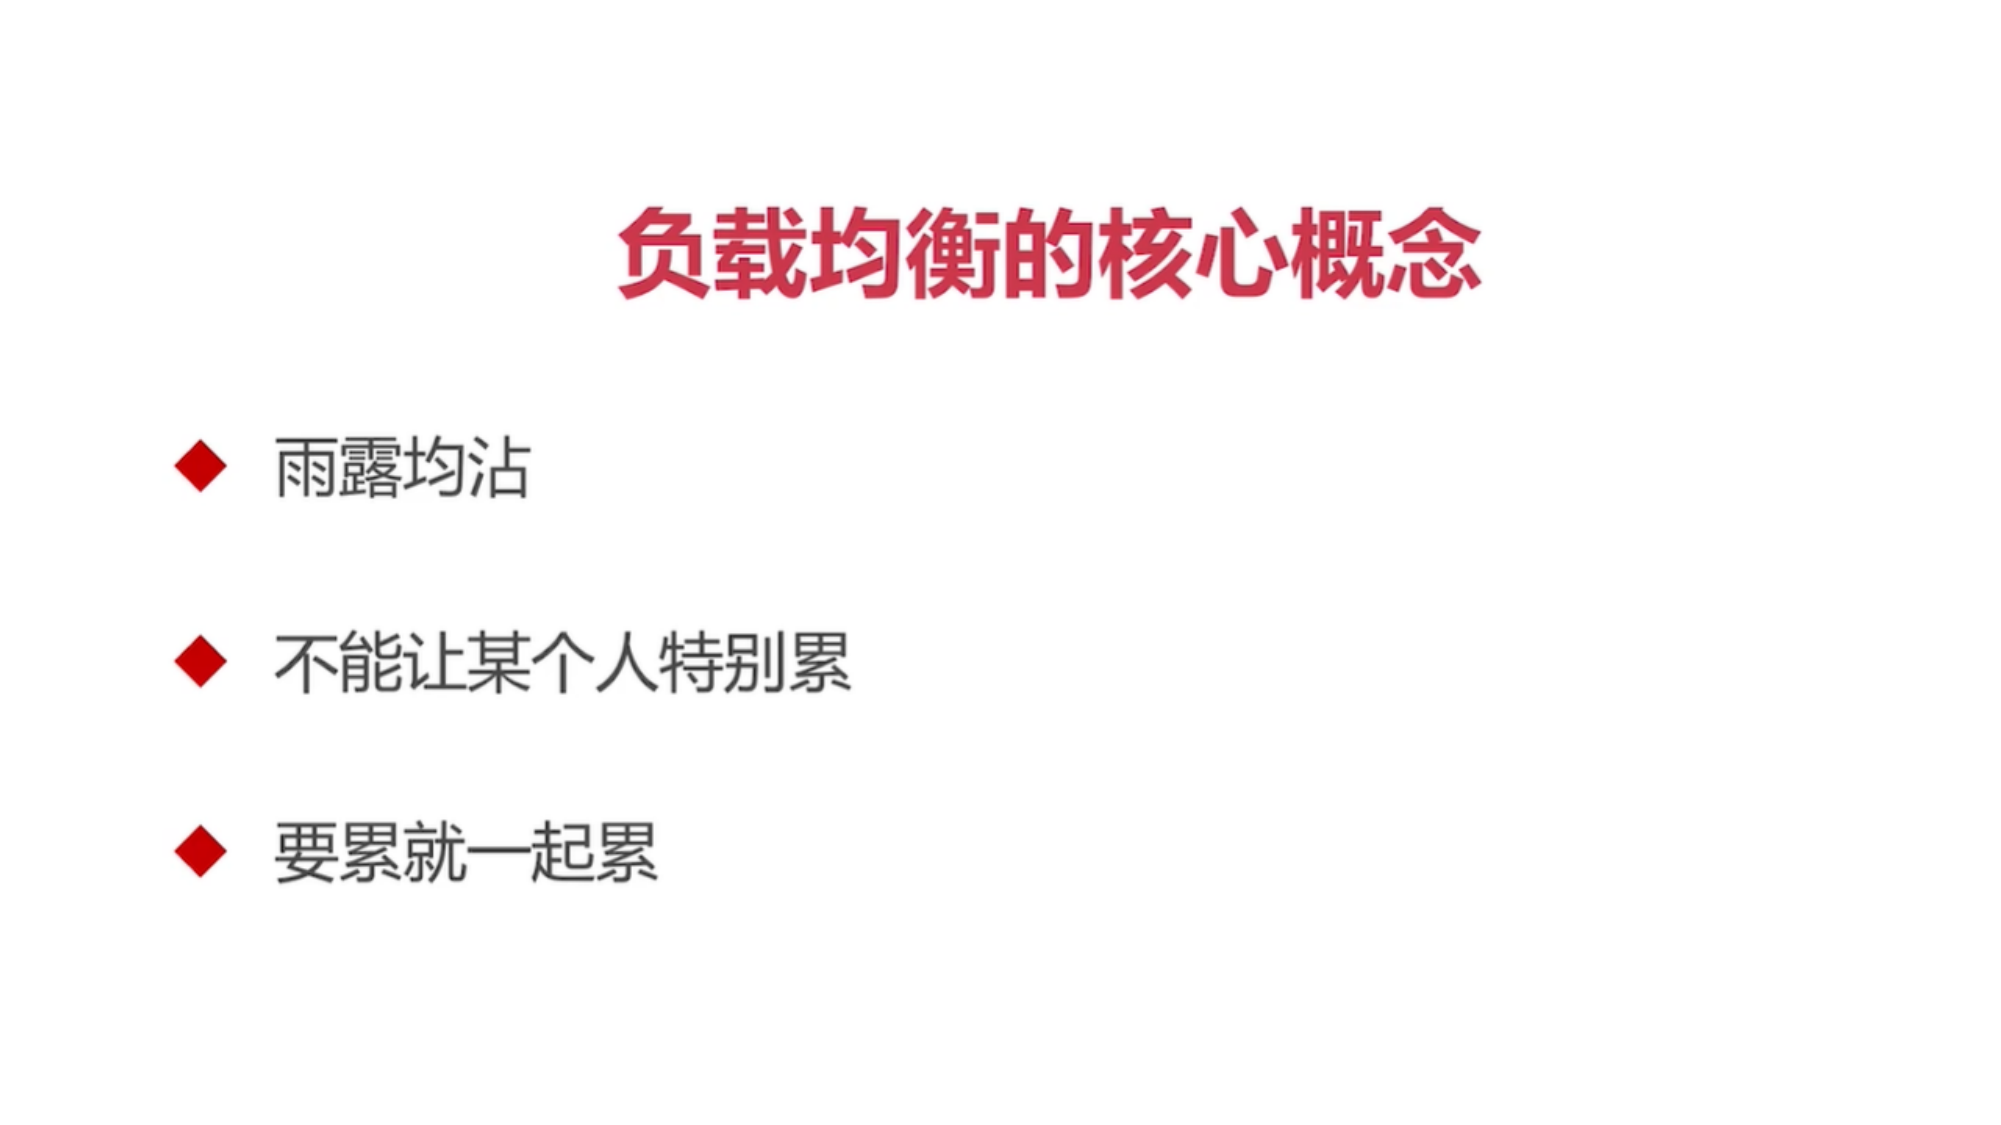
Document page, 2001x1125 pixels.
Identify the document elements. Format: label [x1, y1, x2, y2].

picture [121, 139, 1879, 986]
